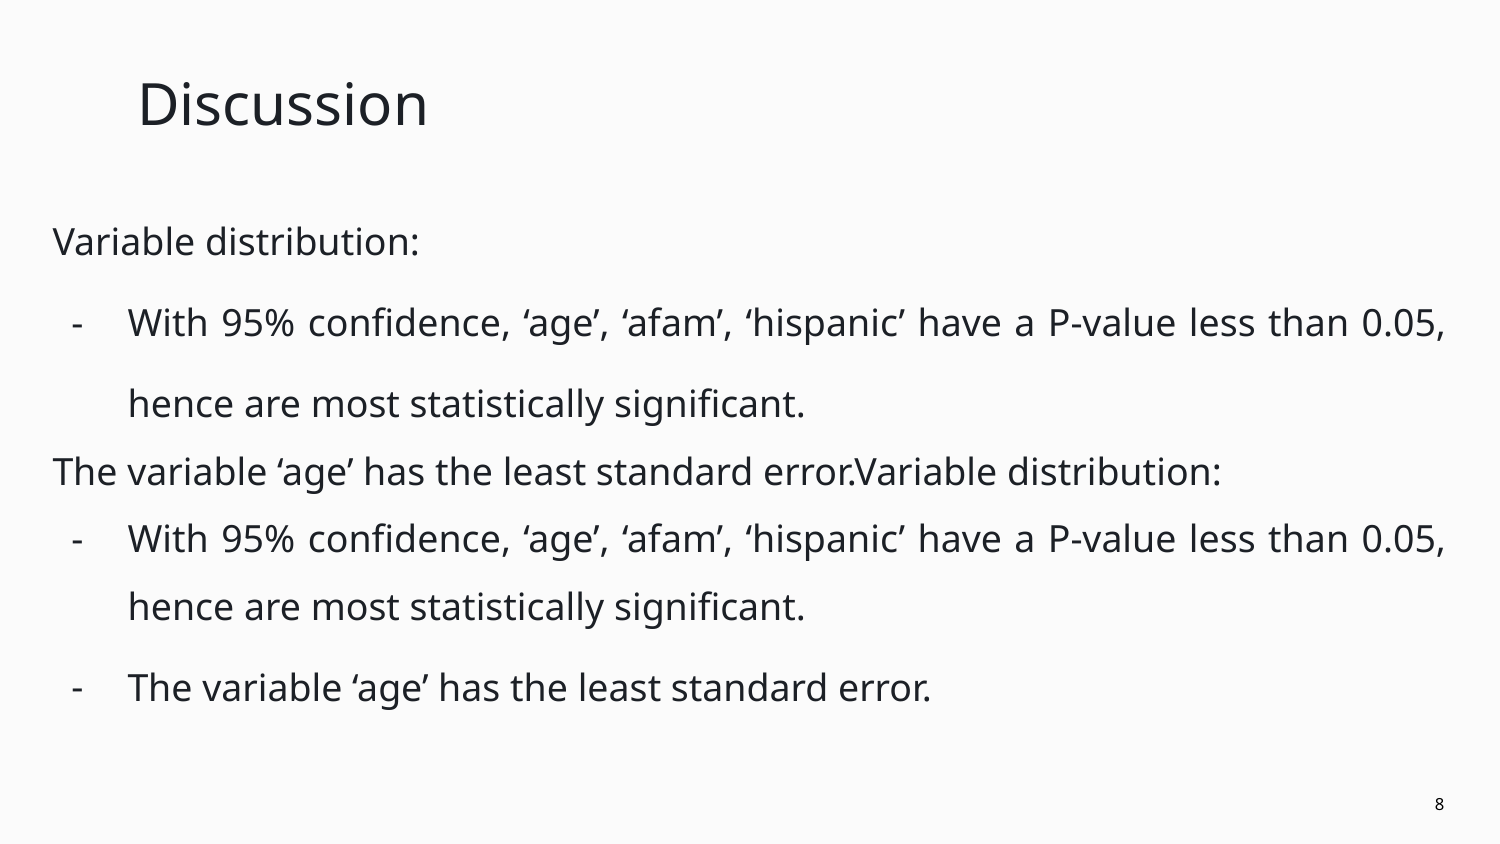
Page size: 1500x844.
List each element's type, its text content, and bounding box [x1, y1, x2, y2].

title Discussion [137, 75, 1267, 167]
text_box Variable distribution: With 95% confidence, ‘age’, ‘afam’, ‘hispanic’ have a P-value less than 0.05, hence are most statistically significant. The variable ‘age’ has the least standard error.Variable distribution: With 95% confidence, ‘age’, ‘afam’, ‘hispanic’ have a P-value less than 0.05, hence are most statistically significant. The variable ‘age’ has the least standard error. [37, 167, 1463, 724]
